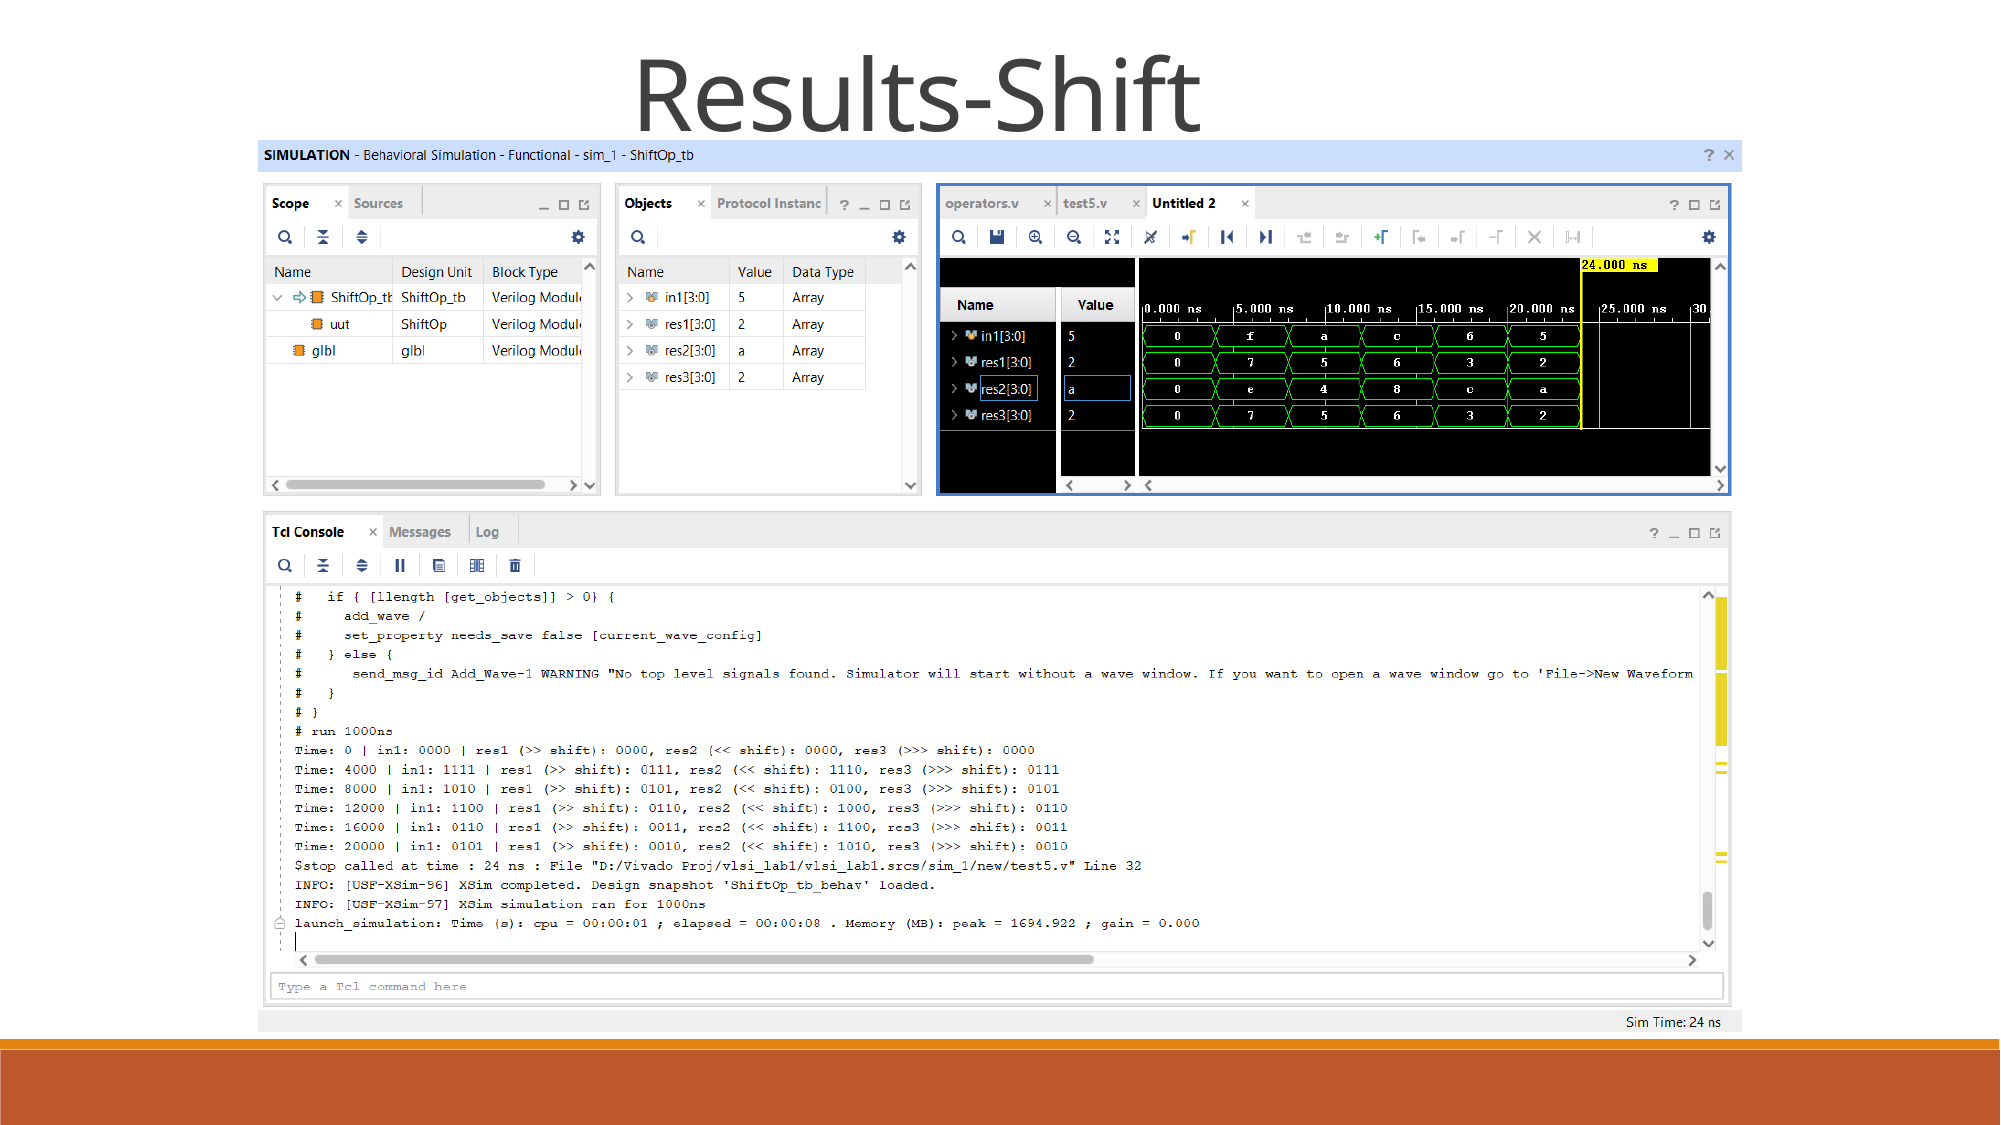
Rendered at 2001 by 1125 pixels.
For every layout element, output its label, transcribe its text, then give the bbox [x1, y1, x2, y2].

title Results-Shift [616, 0, 1384, 137]
picture [257, 139, 1743, 1032]
